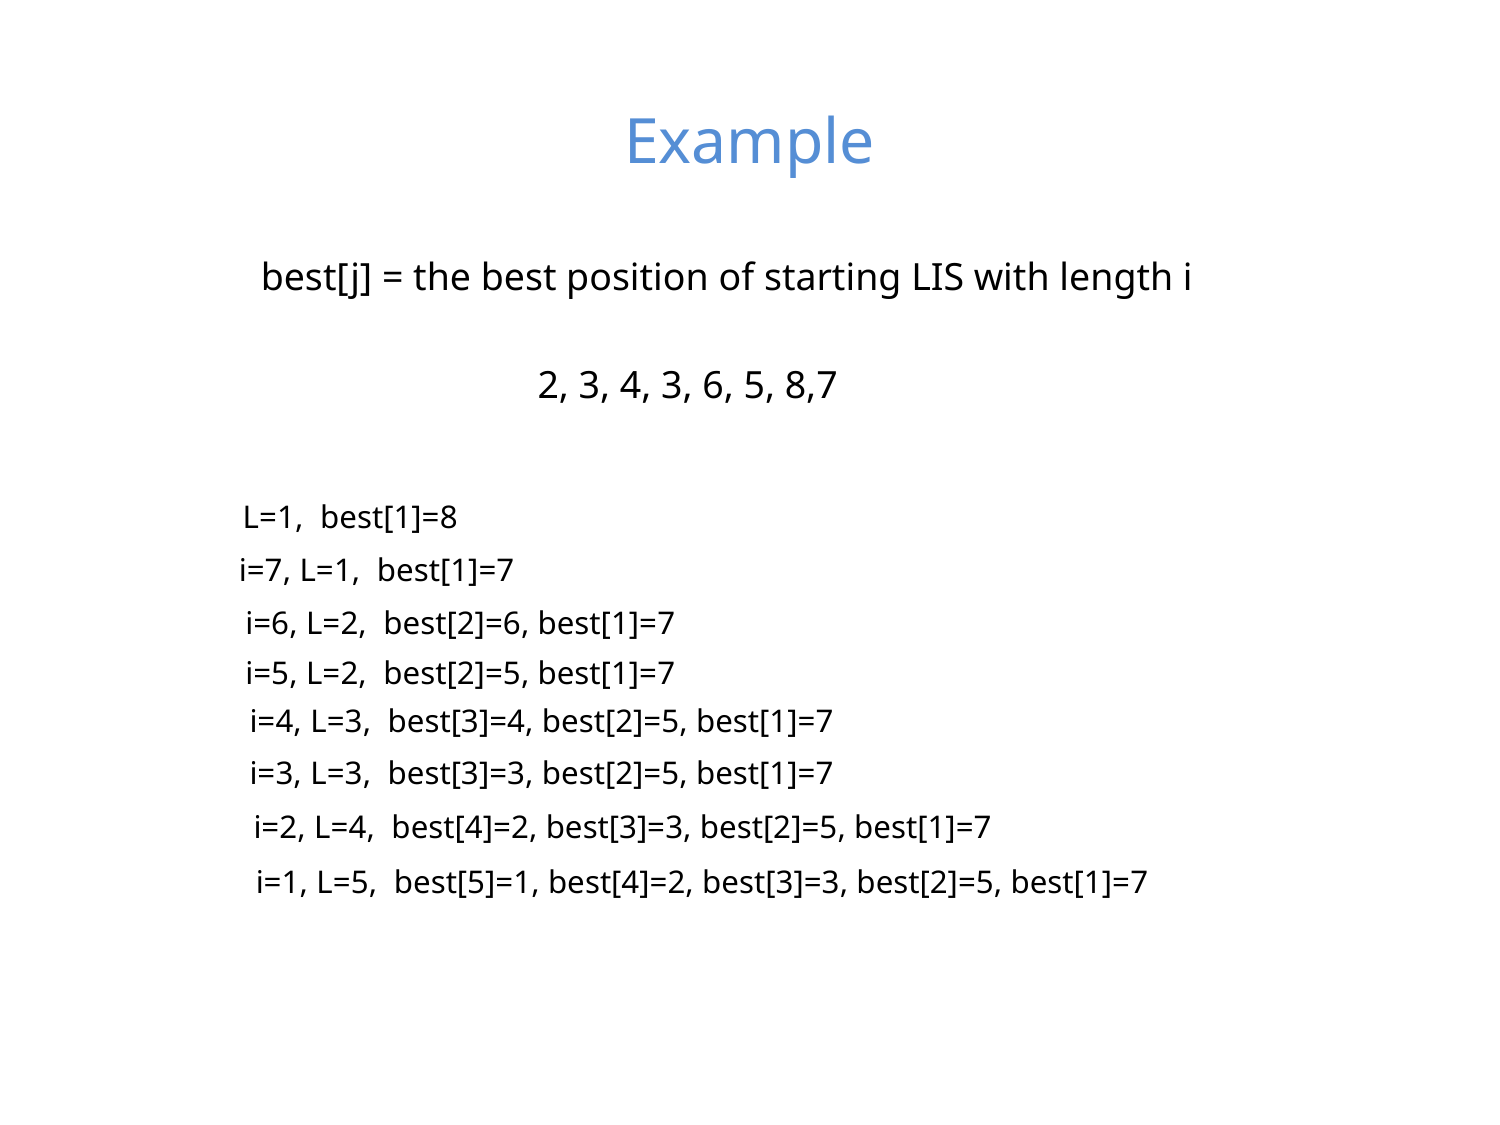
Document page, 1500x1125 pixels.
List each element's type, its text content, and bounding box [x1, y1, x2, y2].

text_box L=1, best[1]=8 [227, 489, 482, 542]
text_box i=1, L=5, best[5]=1, best[4]=2, best[3]=3, best[2]=5, best[1]=7 [241, 855, 1174, 908]
text_box best[j] = the best position of starting LIS with length i [246, 245, 1209, 306]
text_box i=2, L=4, best[4]=2, best[3]=3, best[2]=5, best[1]=7 [238, 799, 1017, 852]
title Example [75, 37, 1425, 241]
text_box i=4, L=3, best[3]=4, best[2]=5, best[1]=7 [234, 693, 858, 745]
text_box i=7, L=1, best[1]=7 [224, 542, 539, 595]
text_box 2, 3, 4, 3, 6, 5, 8,7 [512, 353, 853, 413]
text_box i=6, L=2, best[2]=6, best[1]=7 [230, 595, 700, 645]
text_box i=5, L=2, best[2]=5, best[1]=7 [230, 645, 700, 698]
text_box i=3, L=3, best[3]=3, best[2]=5, best[1]=7 [234, 745, 858, 798]
